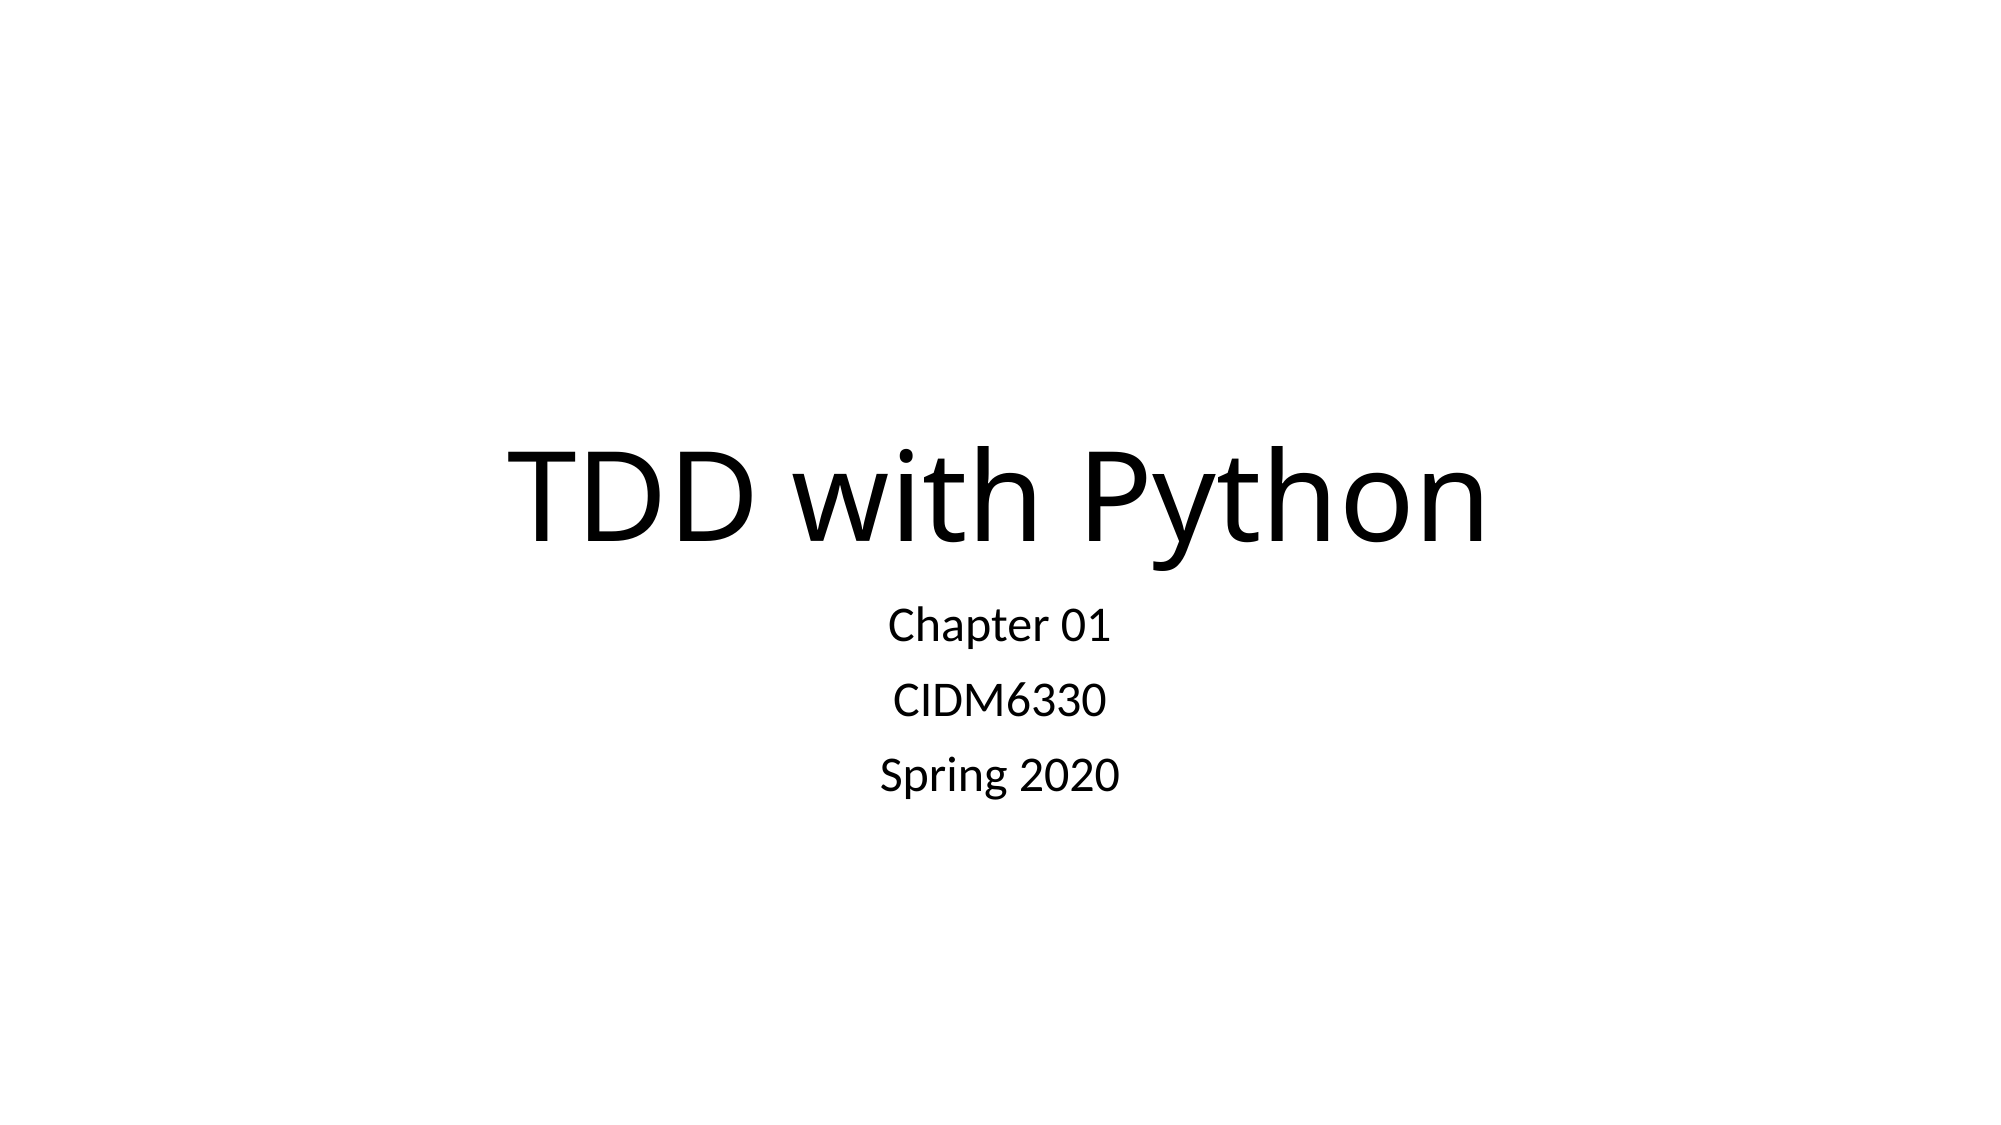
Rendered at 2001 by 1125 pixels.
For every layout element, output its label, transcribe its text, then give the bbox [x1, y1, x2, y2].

subtitle Chapter 01 CIDM6330 Spring 2020 [249, 590, 1750, 863]
title TDD with Python [249, 184, 1750, 576]
